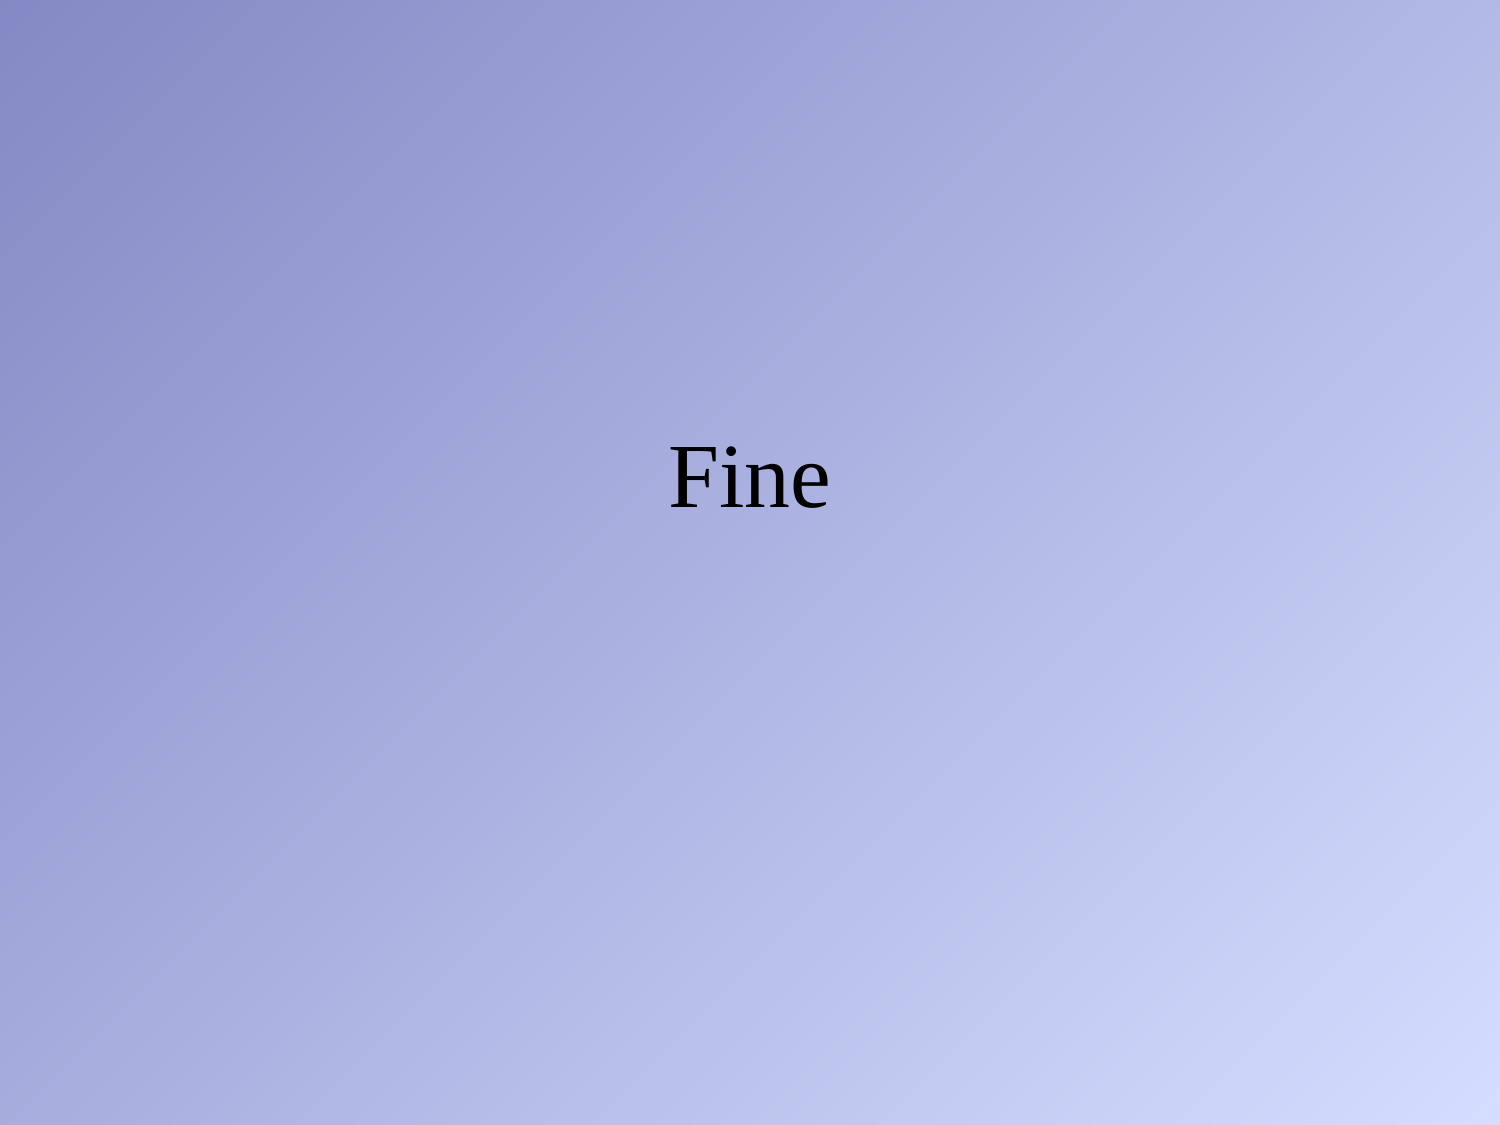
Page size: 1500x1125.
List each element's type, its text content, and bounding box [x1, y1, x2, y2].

title Fine [112, 349, 1388, 591]
